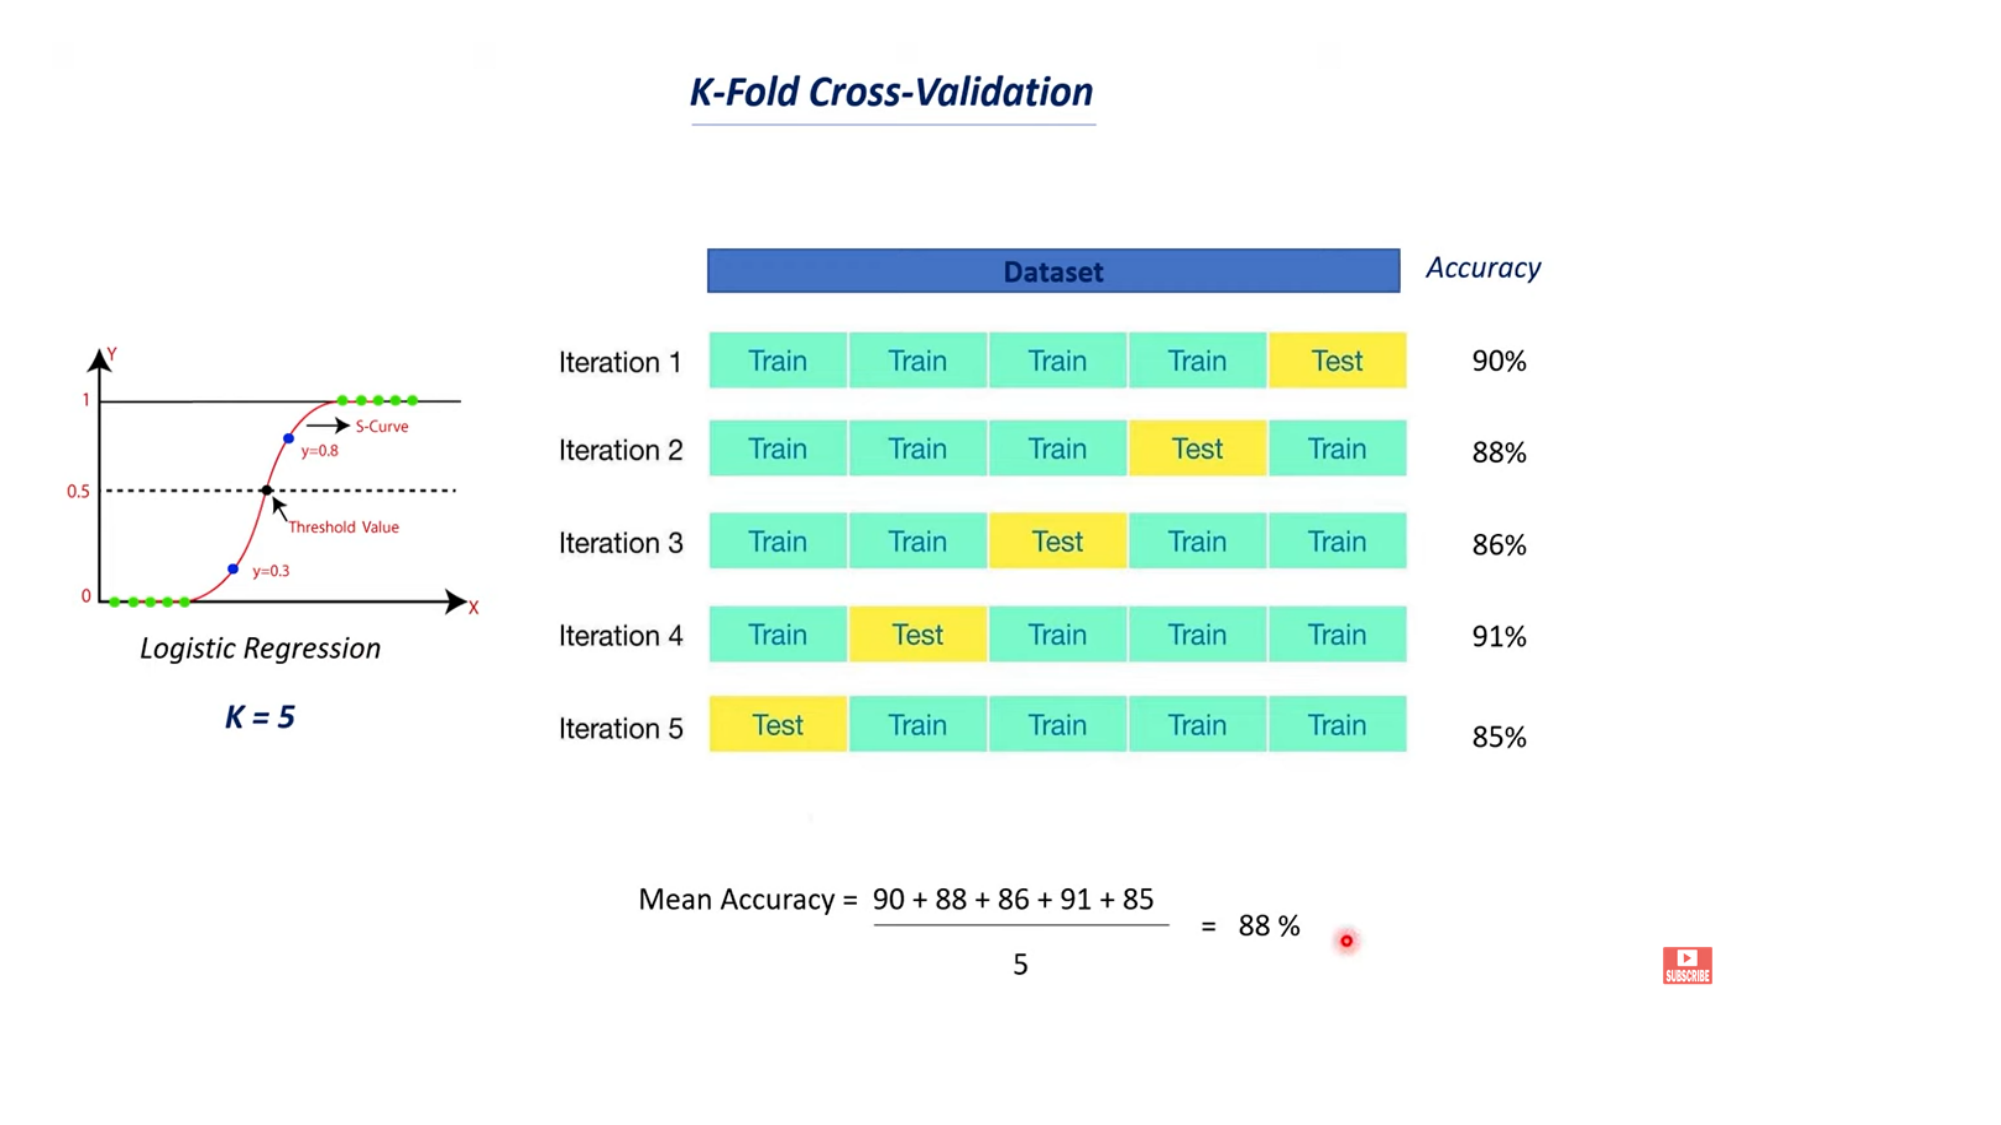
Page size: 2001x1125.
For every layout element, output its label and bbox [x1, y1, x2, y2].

picture [52, 42, 1741, 1021]
